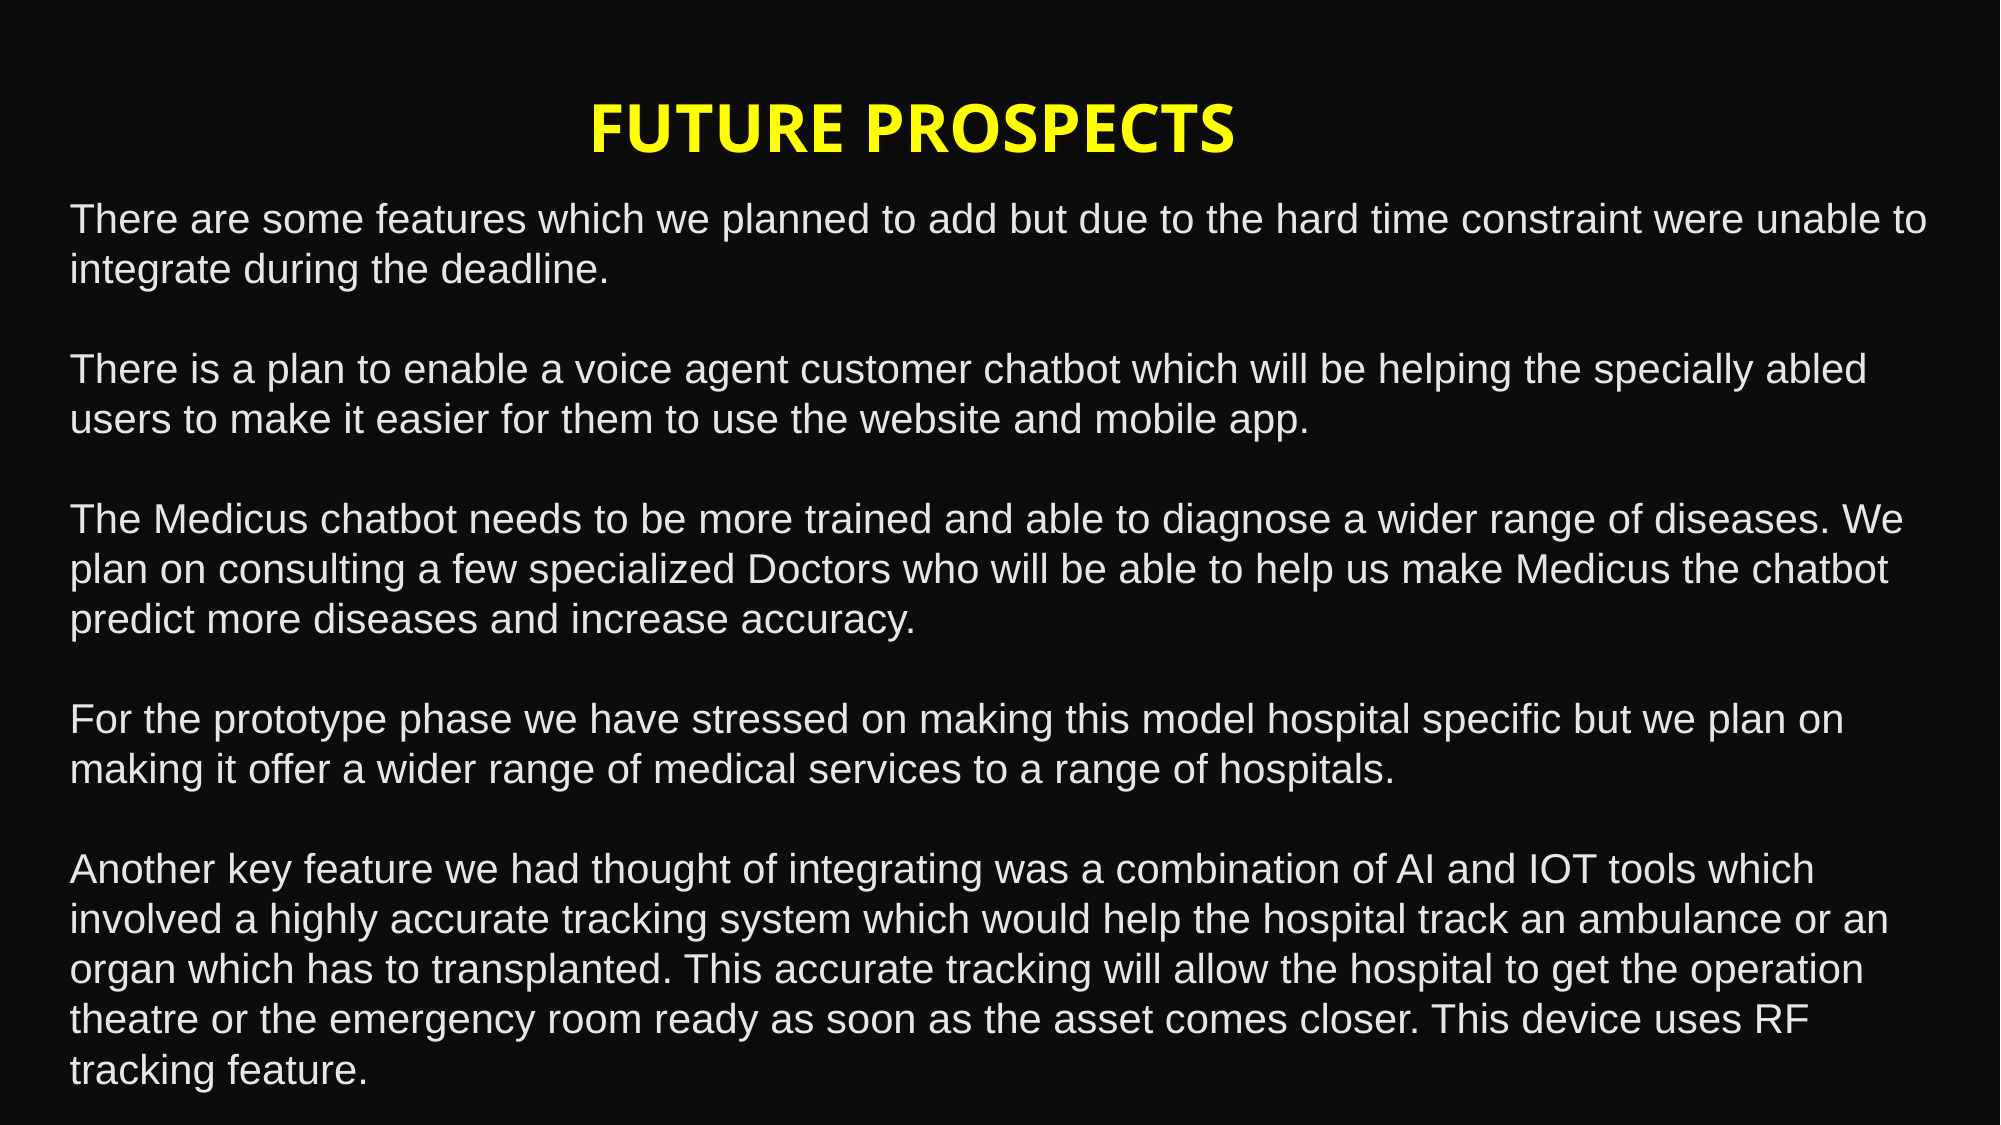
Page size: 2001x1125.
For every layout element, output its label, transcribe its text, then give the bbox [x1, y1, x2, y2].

text_box There are some features which we planned to add but due to the hard time constraint were unable to integrate during the deadline. There is a plan to enable a voice agent customer chatbot which will be helping the specially abled users to make it easier for them to use the website and mobile app. The Medicus chatbot needs to be more trained and able to diagnose a wider range of diseases. We plan on consulting a few specialized Doctors who will be able to help us make Medicus the chatbot predict more diseases and increase accuracy. For the prototype phase we have stressed on making this model hospital specific but we plan on making it offer a wider range of medical services to a range of hospitals. Another key feature we had thought of integrating was a combination of AI and IOT tools which involved a highly accurate tracking system which would help the hospital track an ambulance or an organ which has to transplanted. This accurate tracking will allow the hospital to get the operation theatre or the emergency room ready as soon as the asset comes closer. This device uses RF tracking feature. [54, 184, 1946, 1125]
text_box FUTURE PROSPECTS [194, 38, 1632, 174]
